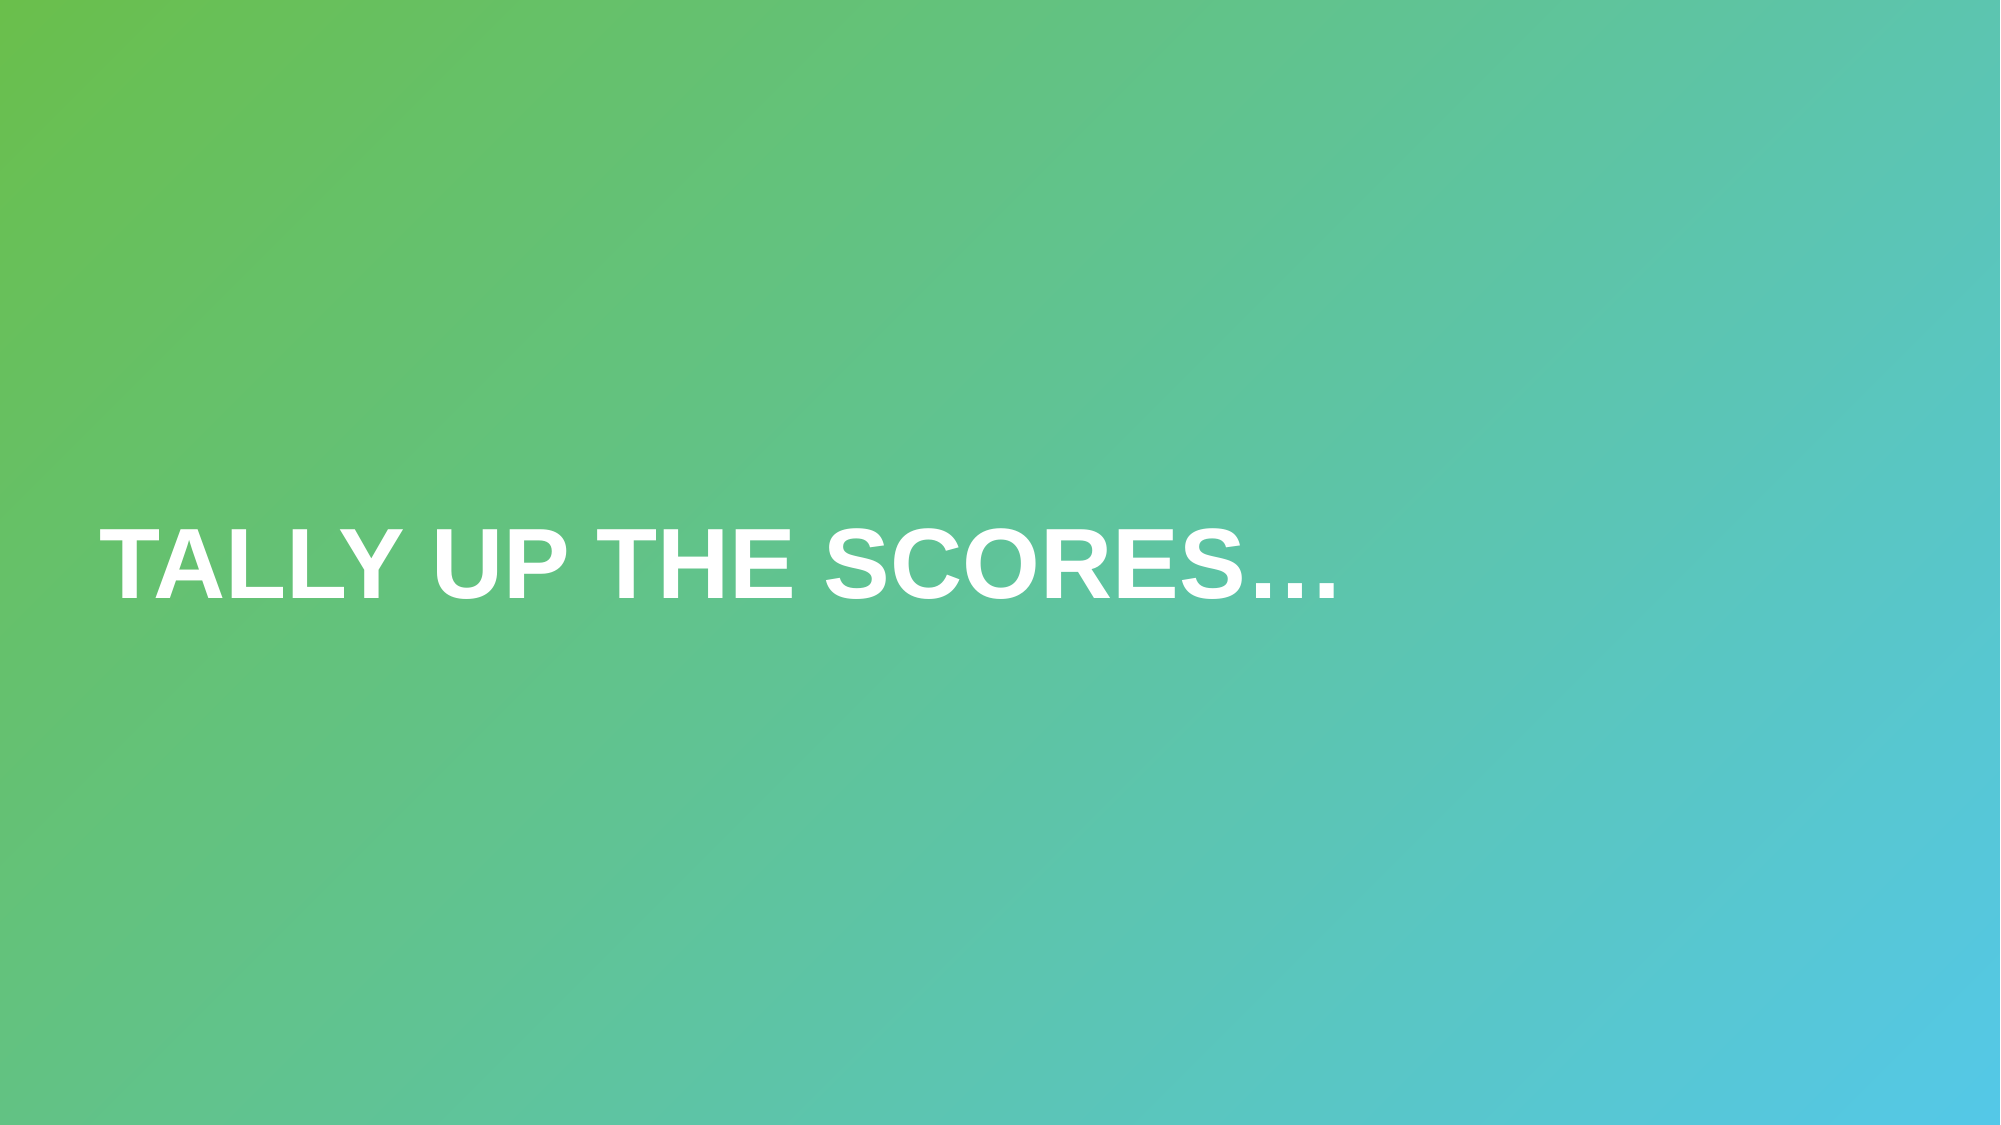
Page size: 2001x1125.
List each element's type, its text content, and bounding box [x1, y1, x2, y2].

title Tally up the scores… [99, 504, 1900, 621]
